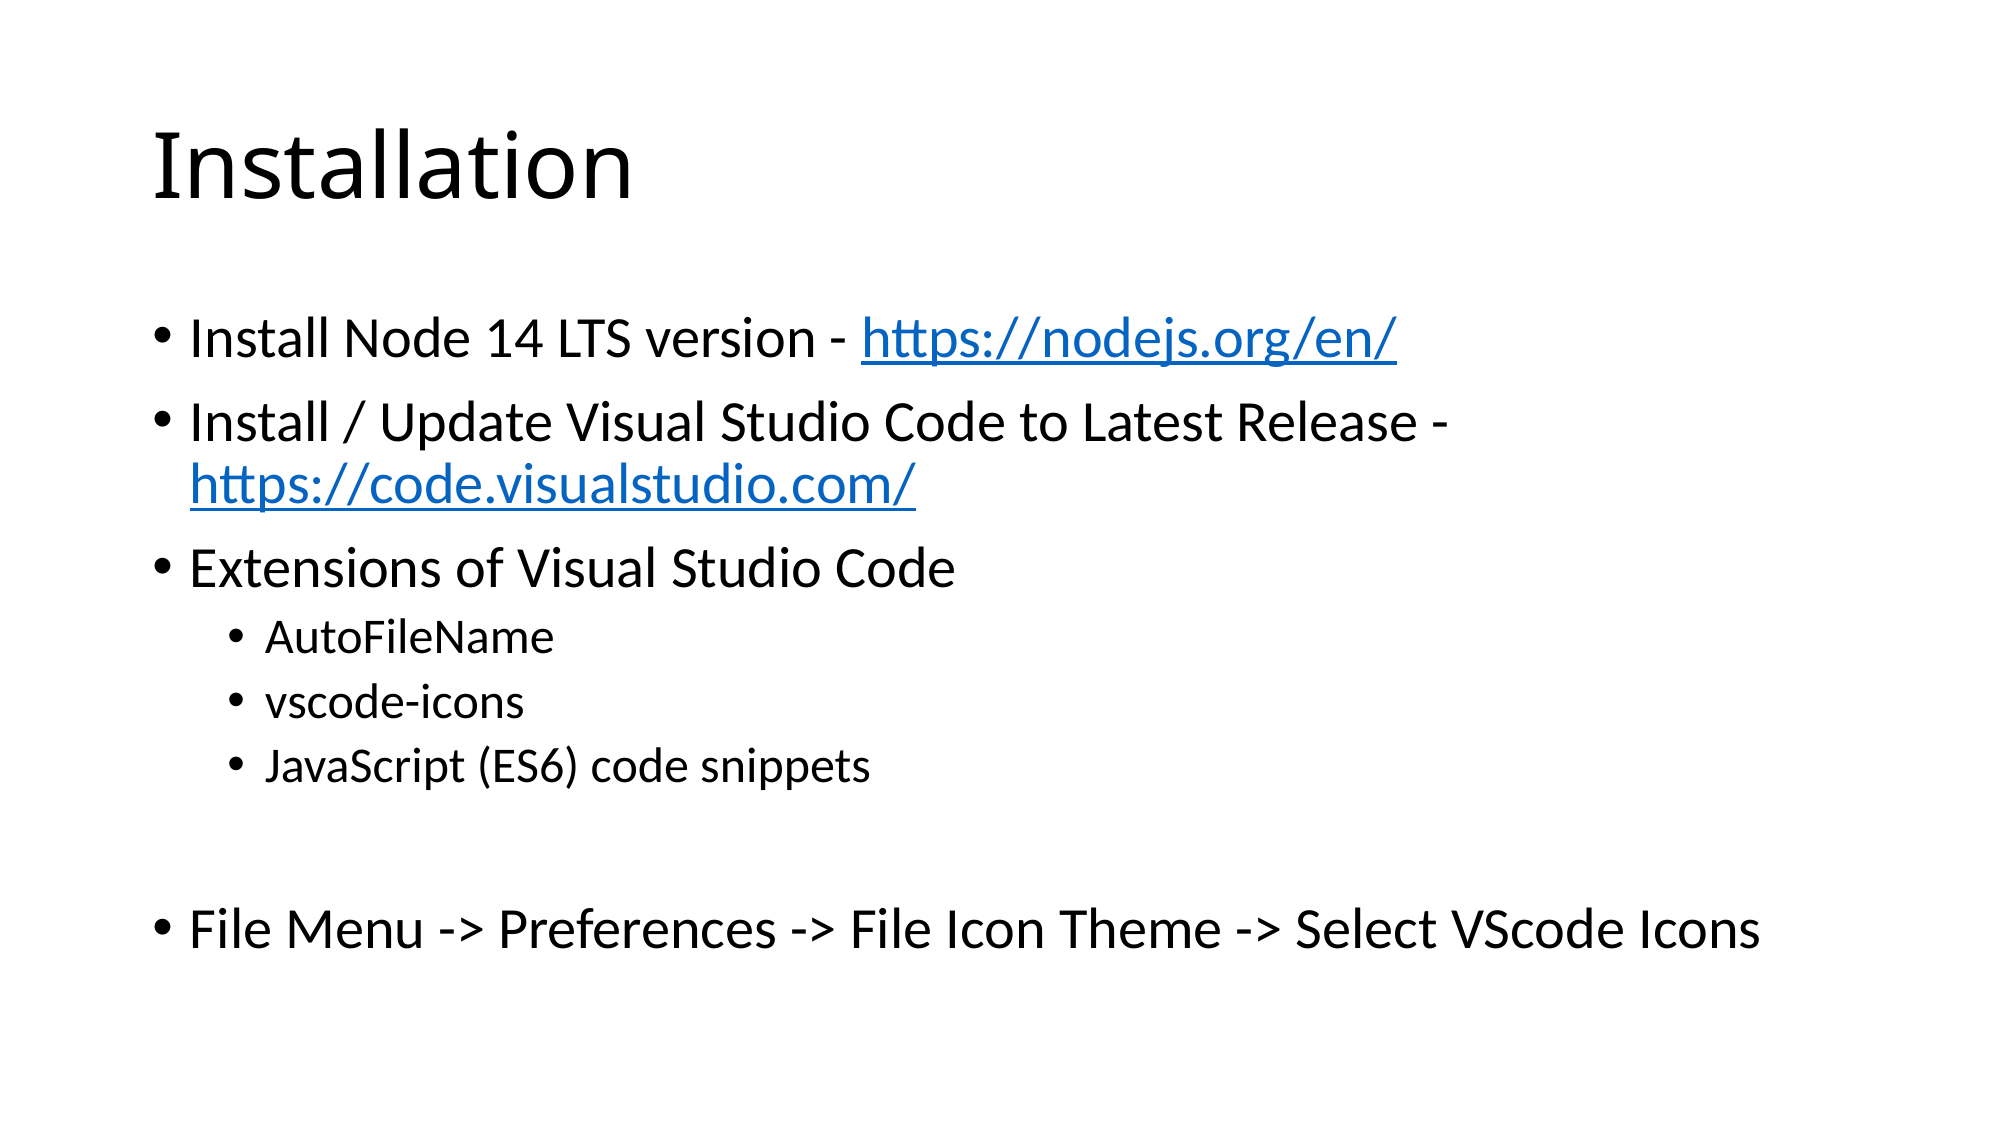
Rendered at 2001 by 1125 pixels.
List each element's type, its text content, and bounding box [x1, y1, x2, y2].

list Install Node 14 LTS version - https://nodejs.org/en/ Install / Update Visual Studio Code to Latest Release - https://code.visualstudio.com/ Extensions of Visual Studio Code AutoFileName vscode-icons JavaScript (ES6) code snippets File Menu -> Preferences -> File Icon Theme -> Select VScode Icons [137, 299, 1863, 1014]
title Installation [137, 59, 1863, 278]
